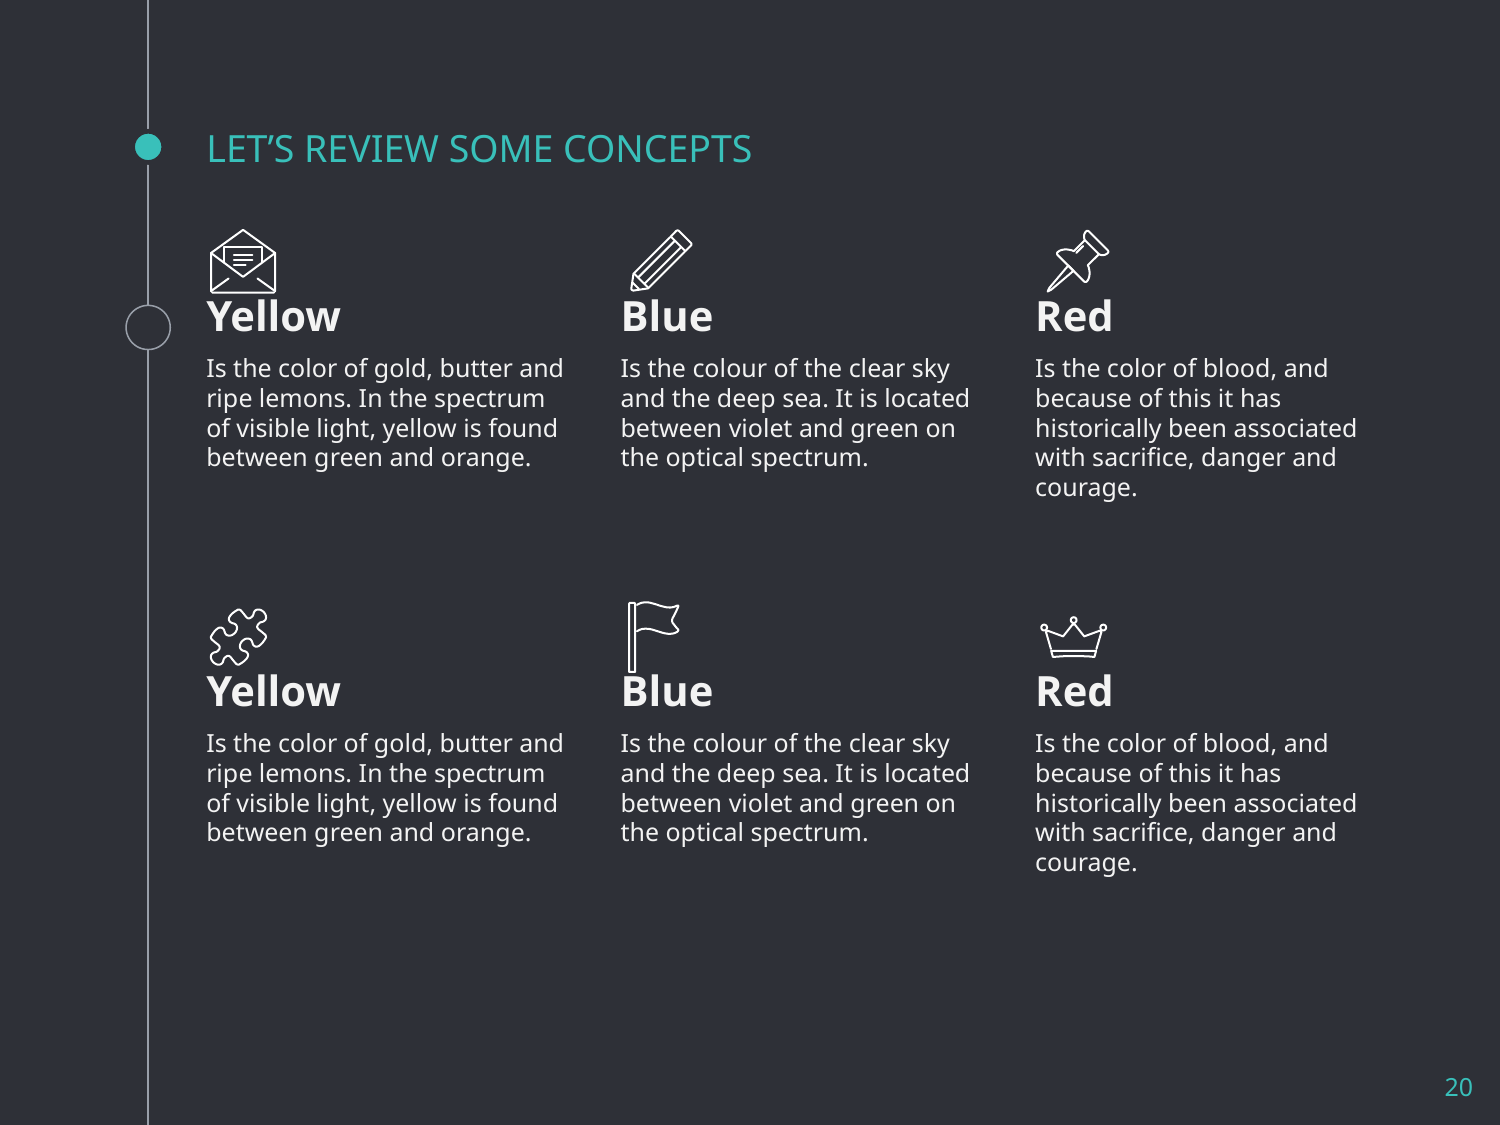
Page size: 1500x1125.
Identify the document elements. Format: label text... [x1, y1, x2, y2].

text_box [631, 230, 692, 291]
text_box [1047, 230, 1109, 292]
list Red Is the color of blood, and because of this it has historically been associated with sacrifice, danger and courage. [1020, 274, 1415, 539]
title LET’S REVIEW SOME CONCEPTS [191, 109, 1317, 185]
list Red Is the color of blood, and because of this it has historically been associated with sacrifice, danger and courage. [1020, 649, 1415, 914]
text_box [628, 601, 679, 673]
list Yellow Is the color of gold, butter and ripe lemons. In the spectrum of visible light, yellow is found between green and orange. [191, 649, 586, 914]
list Blue Is the colour of the clear sky and the deep sea. It is located between violet and green on the optical spectrum. [605, 274, 1000, 539]
list Blue Is the colour of the clear sky and the deep sea. It is located between violet and green on the optical spectrum. [605, 649, 1000, 914]
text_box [210, 229, 276, 293]
slide_number ‹#› [1398, 1056, 1489, 1125]
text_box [1041, 616, 1107, 658]
list Yellow Is the color of gold, butter and ripe lemons. In the spectrum of visible light, yellow is found between green and orange. [191, 274, 586, 539]
